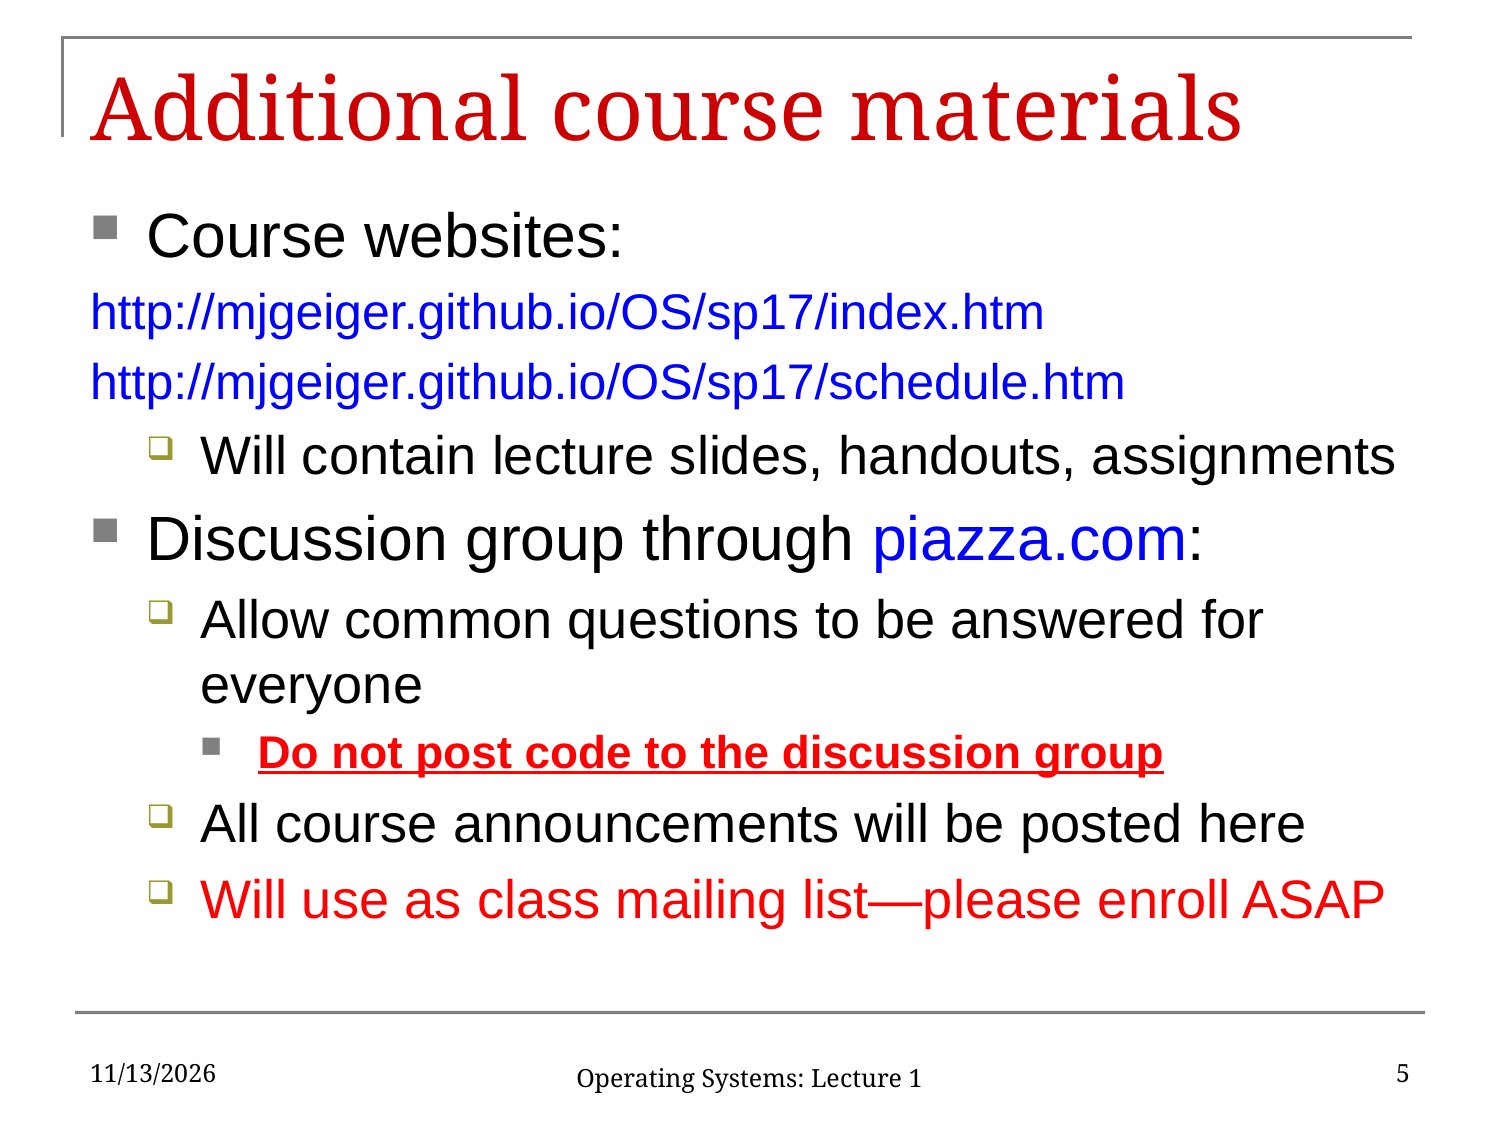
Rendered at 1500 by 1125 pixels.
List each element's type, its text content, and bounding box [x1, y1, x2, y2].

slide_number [74, 1023, 426, 1100]
slide_number 5 [1074, 1023, 1426, 1100]
list Course websites: http://mjgeiger.github.io/OS/sp17/index.htm http://mjgeiger.github.io/OS/sp17/schedule.htm Will contain lecture slides, handouts, assignments Discussion group through piazza.com: Allow common questions to be answered for everyone Do not post code to the discussion group All course announcements will be posted here Will use as class mailing list—please enroll ASAP [75, 187, 1425, 1006]
footer Operating Systems: Lecture 1 [512, 1024, 988, 1101]
title Additional course materials [75, 45, 1425, 163]
